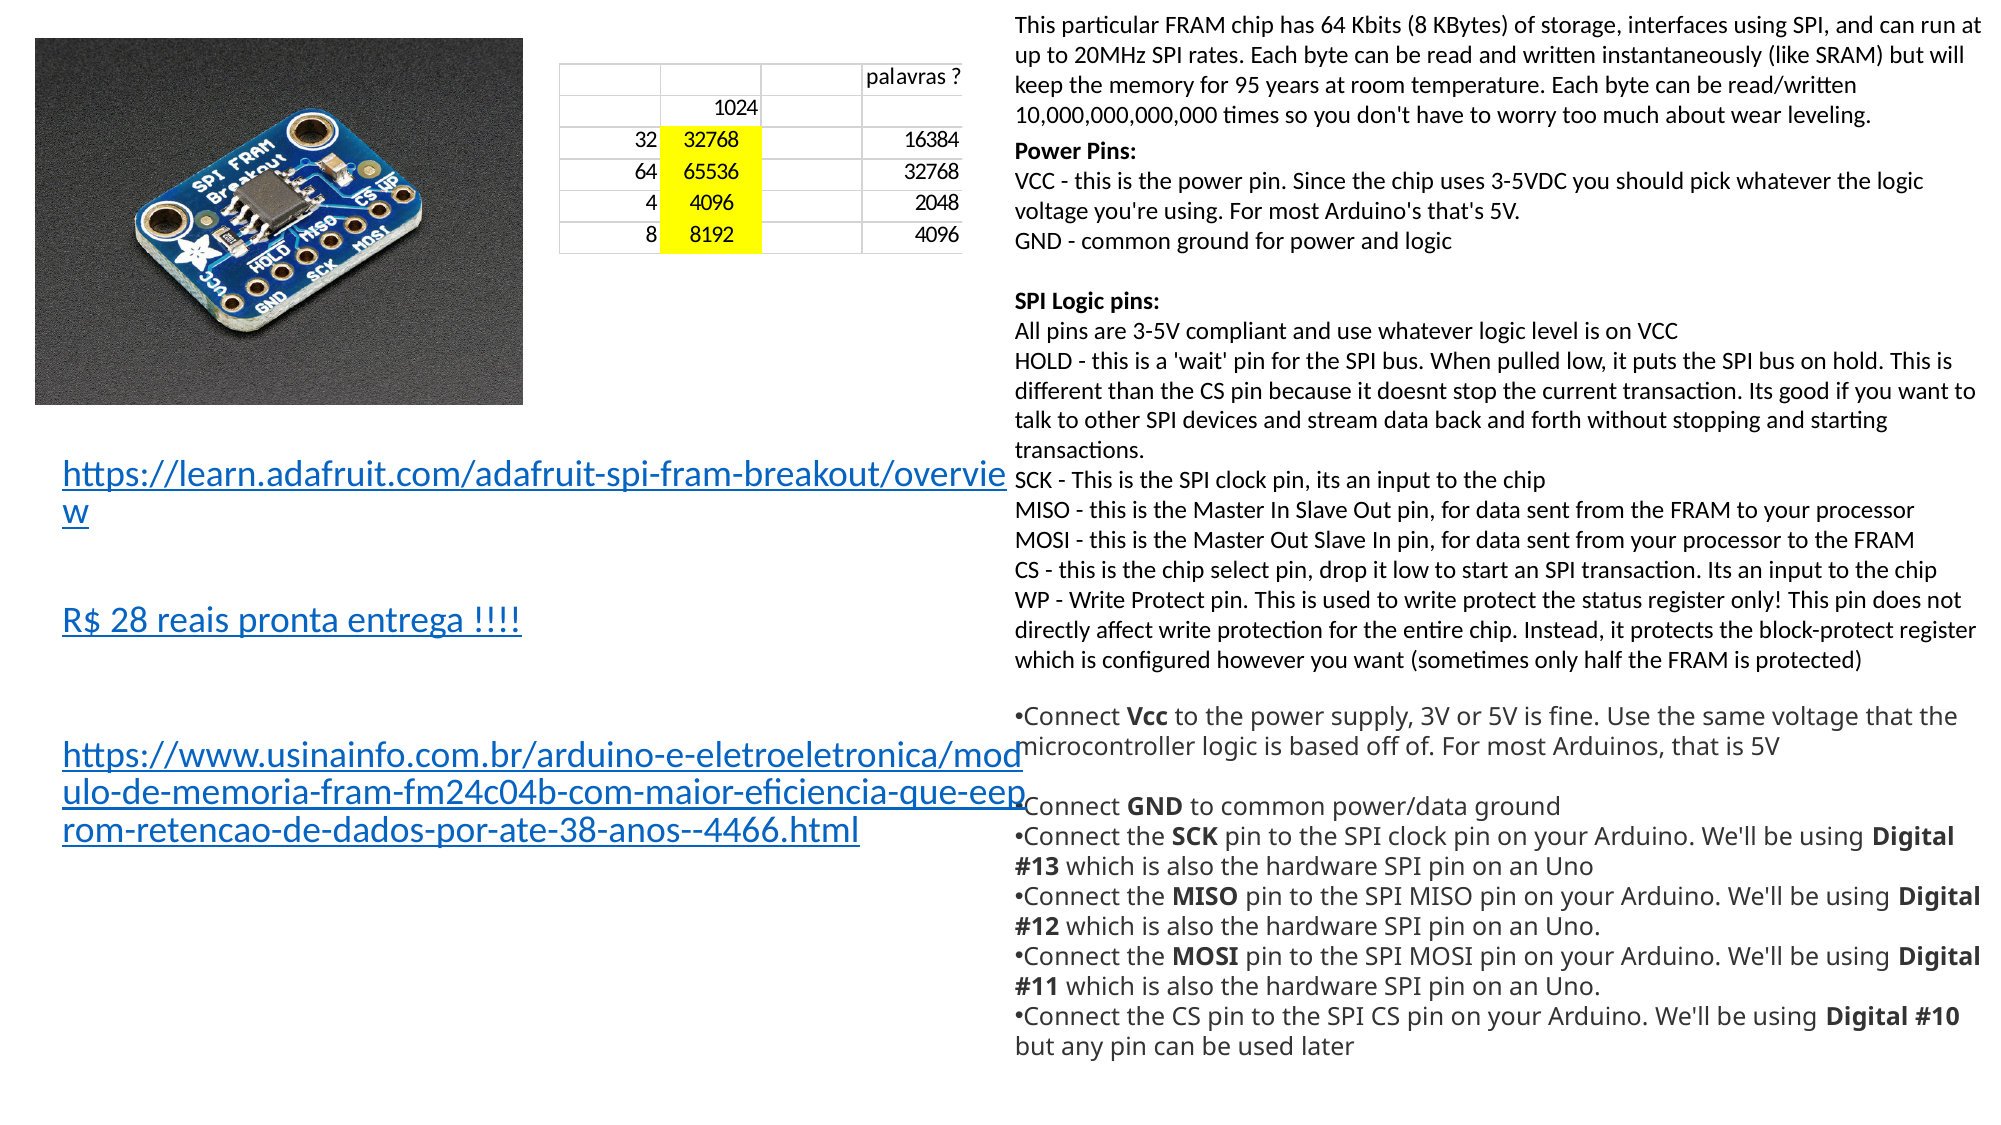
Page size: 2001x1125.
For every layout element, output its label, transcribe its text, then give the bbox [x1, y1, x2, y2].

text_box https://learn.adafruit.com/adafruit-spi-fram-breakout/overview [47, 441, 1048, 547]
text_box Power Pins: VCC - this is the power pin. Since the chip uses 3-5VDC you should pick whatever the logic voltage you're using. For most Arduino's that's 5V. GND - common ground for power and logic SPI Logic pins: All pins are 3-5V compliant and use whatever logic level is on VCC HOLD - this is a 'wait' pin for the SPI bus. When pulled low, it puts the SPI bus on hold. This is different than the CS pin because it doesnt stop the current transaction. Its good if you want to talk to other SPI devices and stream data back and forth without stopping and starting transactions. SCK - This is the SPI clock pin, its an input to the chip MISO - this is the Master In Slave Out pin, for data sent from the FRAM to your processor MOSI - this is the Master Out Slave In pin, for data sent from your processor to the FRAM CS - this is the chip select pin, drop it low to start an SPI transaction. Its an input to the chip WP - Write Protect pin. This is used to write protect the status register only! This pin does not directly affect write protection for the entire chip. Instead, it protects the block-protect register which is configured however you want (sometimes only half the FRAM is protected) [999, 127, 2000, 681]
text_box R$ 28 reais pronta entrega !!!! https://www.usinainfo.com.br/arduino-e-eletroeletronica/modulo-de-memoria-fram-fm24c04b-com-maior-eficiencia-que-eeprom-retencao-de-dados-por-ate-38-anos--4466.html [47, 587, 1048, 828]
picture [35, 38, 523, 405]
text_box This particular FRAM chip has 64 Kbits (8 KBytes) of storage, interfaces using SPI, and can run at up to 20MHz SPI rates. Each byte can be read and written instantaneously (like SRAM) but will keep the memory for 95 years at room temperature. Each byte can be read/written 10,000,000,000,000 times so you don't have to worry too much about wear leveling. [999, 1, 2000, 127]
picture [558, 63, 964, 255]
text_box Connect Vcc to the power supply, 3V or 5V is fine. Use the same voltage that the microcontroller logic is based off of. For most Arduinos, that is 5V Connect GND to common power/data ground Connect the SCK pin to the SPI clock pin on your Arduino. We'll be using Digital #13 which is also the hardware SPI pin on an Uno Connect the MISO pin to the SPI MISO pin on your Arduino. We'll be using Digital #12 which is also the hardware SPI pin on an Uno. Connect the MOSI pin to the SPI MOSI pin on your Arduino. We'll be using Digital #11 which is also the hardware SPI pin on an Uno. Connect the CS pin to the SPI CS pin on your Arduino. We'll be using Digital #10 but any pin can be used later [999, 693, 2000, 1068]
